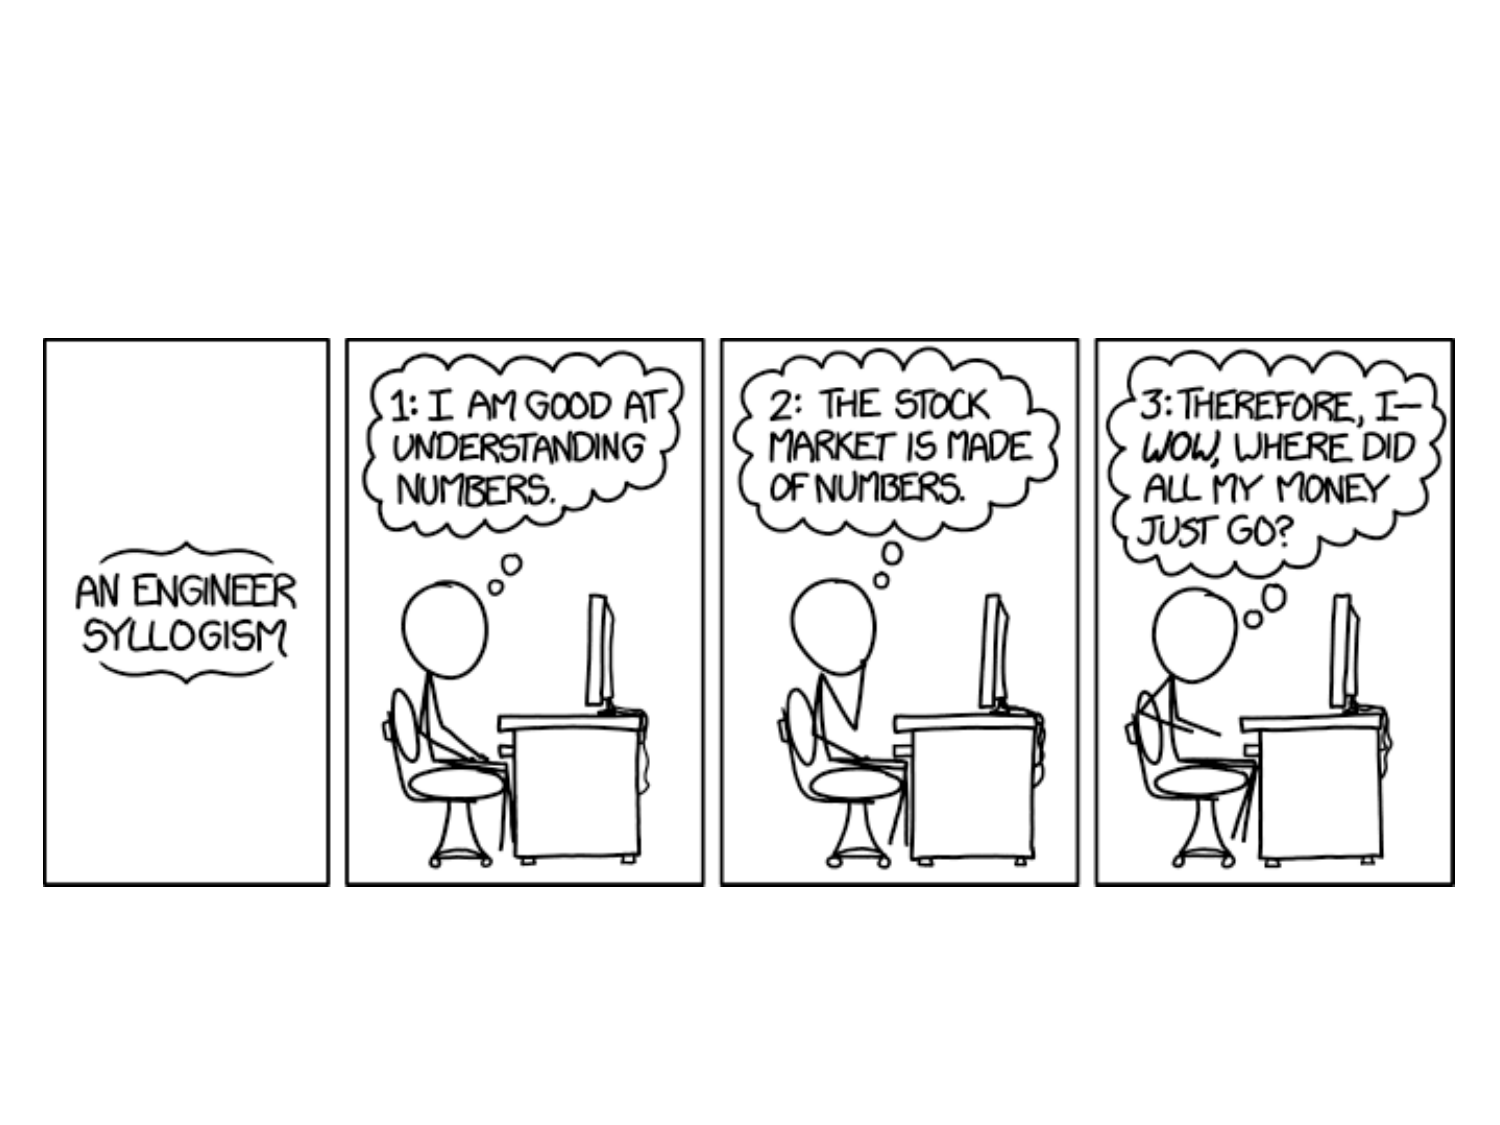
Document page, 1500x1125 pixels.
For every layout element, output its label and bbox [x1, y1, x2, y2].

picture [43, 338, 1455, 887]
